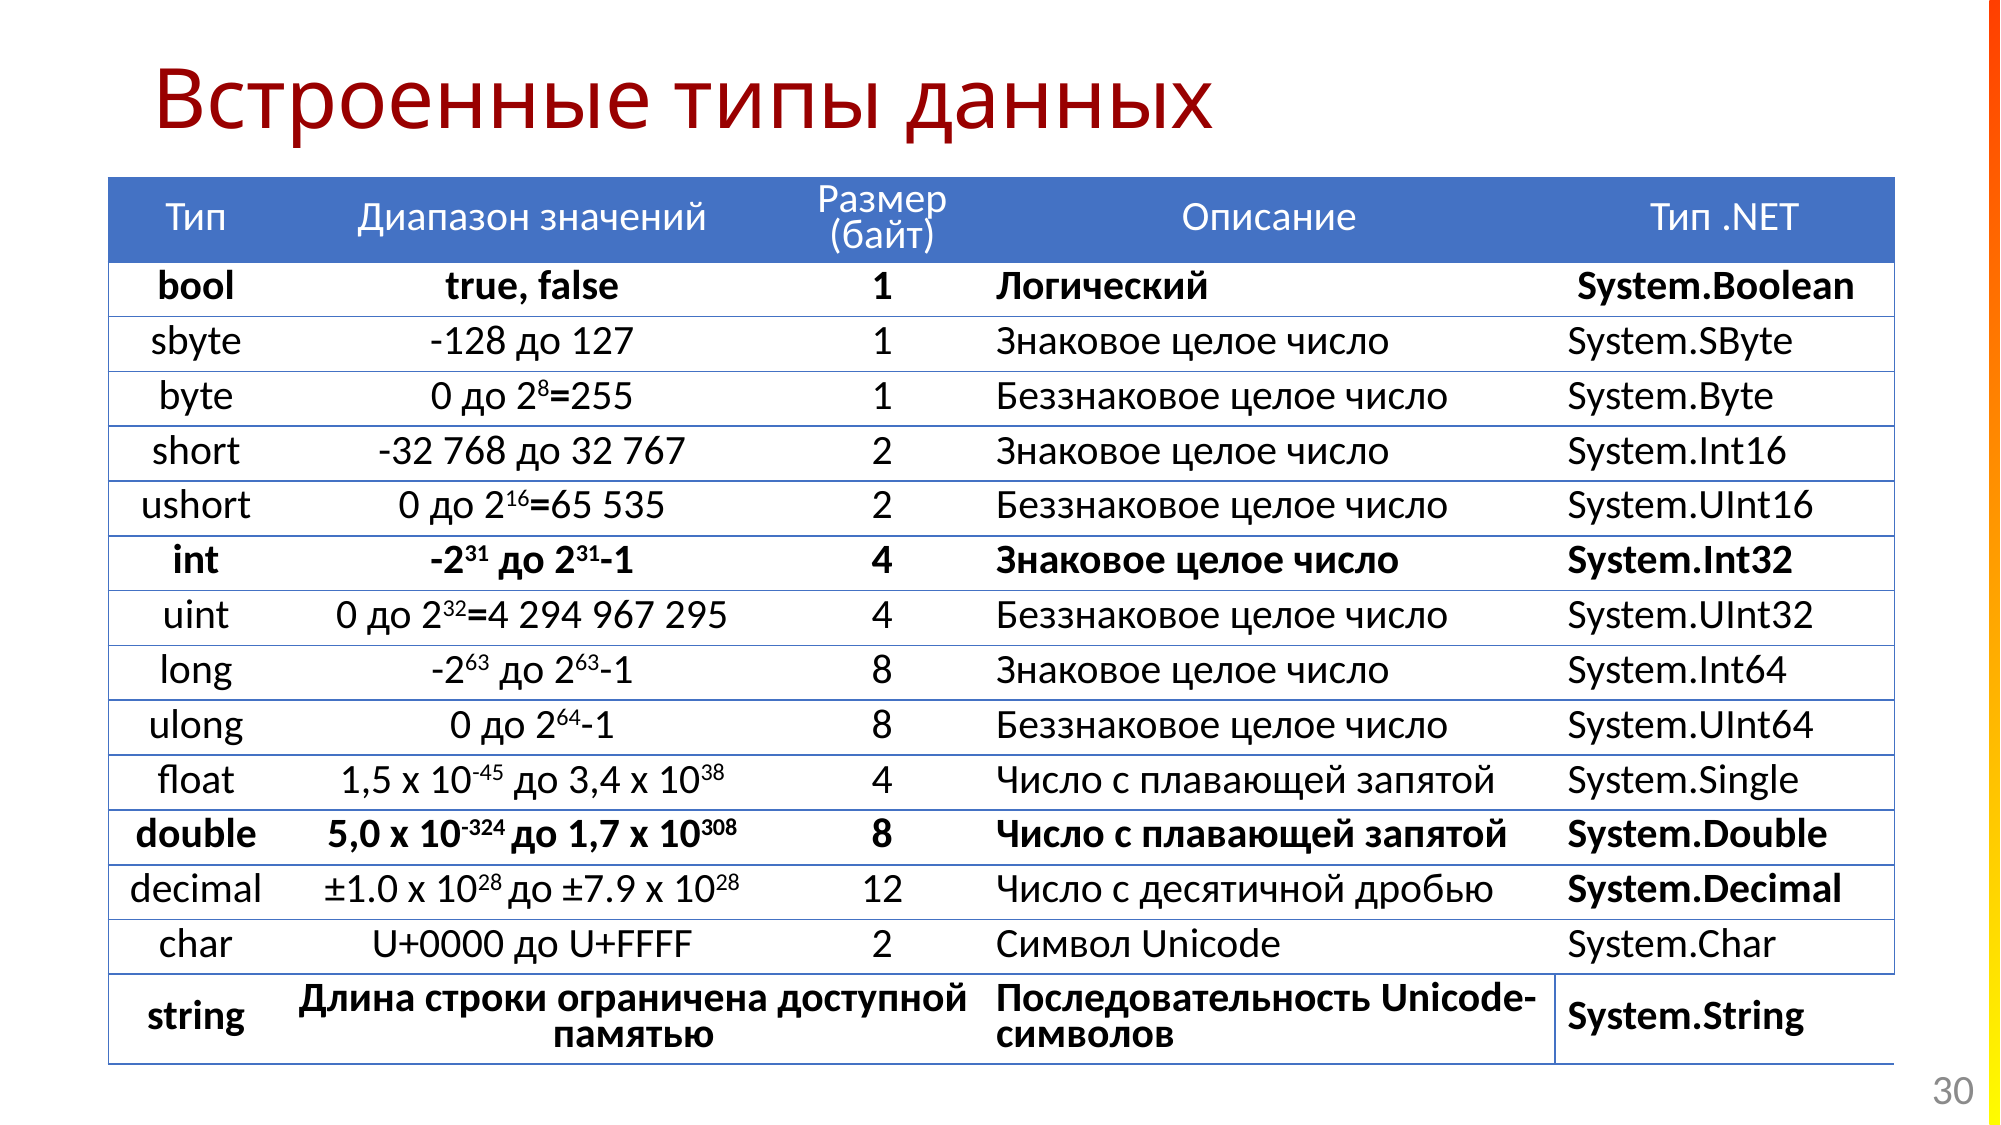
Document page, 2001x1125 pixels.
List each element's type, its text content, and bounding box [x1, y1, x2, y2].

table_cell 5,0 x 10-324 до 1,7 x 10308 [284, 811, 781, 864]
table_cell Беззнаковое целое число [984, 372, 1555, 425]
table_cell System.String [1556, 975, 1894, 1063]
table_cell 1,5 x 10-45 до 3,4 x 1038 [284, 756, 781, 809]
table_cell float [109, 756, 284, 809]
table_cell Длина строки ограничена доступной памятью [284, 975, 984, 1063]
table_cell 0 до 232=4 294 967 295 [284, 591, 781, 645]
table_cell 0 до 28=255 [284, 372, 781, 425]
table_cell Беззнаковое целое число [984, 482, 1555, 535]
table_header Диапазон значений [284, 179, 781, 261]
table_cell ±1.0 x 1028 до ±7.9 x 1028 [284, 866, 781, 919]
slide_number 30 [1830, 1057, 1990, 1118]
table_cell System.Int64 [1555, 646, 1894, 699]
table_cell byte [109, 372, 284, 425]
table_cell System.UInt16 [1555, 482, 1894, 535]
table_cell -231 до 231-1 [284, 537, 781, 590]
table_cell Последовательность Unicode-символов [984, 975, 1554, 1063]
table_cell 2 [781, 427, 984, 480]
table_cell Знаковое целое число [984, 646, 1555, 699]
title Встроенные типы данных [137, 22, 1863, 177]
table_cell System.Double [1555, 811, 1894, 864]
table_cell 1 [781, 263, 984, 316]
table_header Описание [984, 179, 1555, 261]
table_cell System.Int32 [1555, 537, 1894, 590]
table_cell System.Decimal [1555, 866, 1894, 919]
table_cell 12 [781, 866, 984, 919]
table_cell Число с плавающей запятой [984, 756, 1555, 809]
table_cell -128 до 127 [284, 317, 781, 371]
table_cell -32 768 до 32 767 [284, 427, 781, 480]
table_cell Число с десятичной дробью [984, 866, 1555, 919]
table_cell 2 [781, 482, 984, 535]
table_cell bool [109, 263, 284, 316]
table_cell System.UInt32 [1555, 591, 1894, 645]
table_header Тип [109, 179, 284, 261]
table_cell 4 [781, 537, 984, 590]
table_cell U+0000 до U+FFFF [284, 920, 781, 973]
table_cell Символ Unicode [984, 920, 1555, 973]
table_cell Логический [984, 263, 1555, 316]
table_header Тип .NET [1555, 179, 1894, 261]
table_cell sbyte [109, 317, 284, 371]
table_cell System.SByte [1555, 317, 1894, 371]
table_cell System.Boolean [1555, 263, 1894, 316]
table_cell short [109, 427, 284, 480]
table_cell ulong [109, 701, 284, 754]
table_cell System.Single [1555, 756, 1894, 809]
table_cell -263 до 263-1 [284, 646, 781, 699]
table_header Размер (байт) [781, 179, 984, 261]
table_cell uint [109, 591, 284, 645]
table_cell 2 [781, 920, 984, 973]
table_cell 1 [781, 317, 984, 371]
table_cell 4 [781, 756, 984, 809]
table_cell char [109, 920, 284, 973]
table_cell Число с плавающей запятой [984, 811, 1555, 864]
table_cell double [109, 811, 284, 864]
table_cell System.Char [1555, 920, 1894, 973]
table_cell Знаковое целое число [984, 317, 1555, 371]
table_cell Знаковое целое число [984, 427, 1555, 480]
table_cell long [109, 646, 284, 699]
table_cell 0 до 264-1 [284, 701, 781, 754]
table_cell decimal [109, 866, 284, 919]
table_cell System.Int16 [1555, 427, 1894, 480]
table_cell 0 до 216=65 535 [284, 482, 781, 535]
table_cell 8 [781, 811, 984, 864]
table_cell Знаковое целое число [984, 537, 1555, 590]
table_cell 4 [781, 591, 984, 645]
table_cell int [109, 537, 284, 590]
table_cell 8 [781, 701, 984, 754]
table_cell ushort [109, 482, 284, 535]
table_cell System.UInt64 [1555, 701, 1894, 754]
table_cell true, false [284, 263, 781, 316]
table_cell 8 [781, 646, 984, 699]
table_cell string [109, 975, 284, 1063]
table_cell 1 [781, 372, 984, 425]
table_cell System.Byte [1555, 372, 1894, 425]
table_cell Беззнаковое целое число [984, 701, 1555, 754]
table_cell Беззнаковое целое число [984, 591, 1555, 645]
